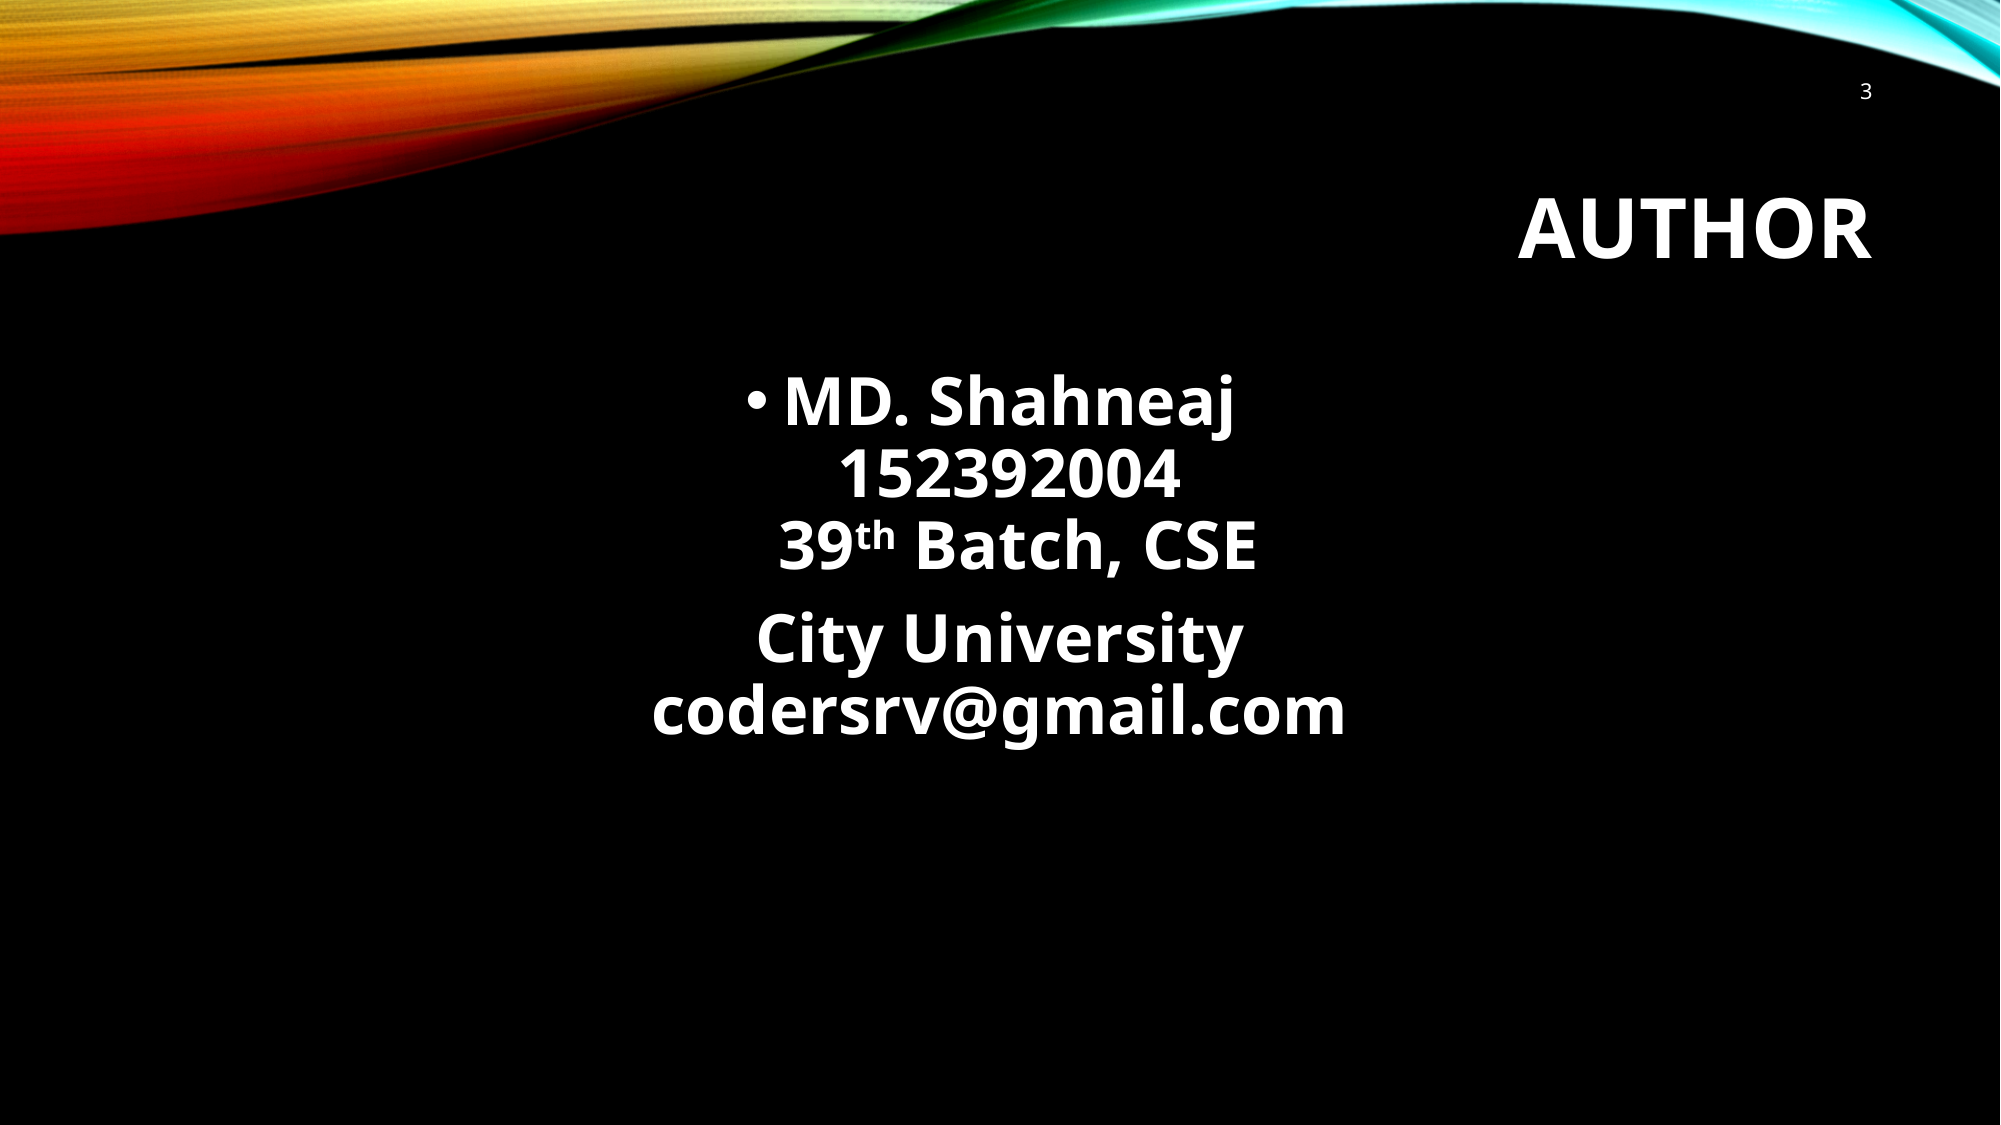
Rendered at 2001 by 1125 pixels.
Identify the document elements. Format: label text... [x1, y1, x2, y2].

slide_number 3 [1437, 62, 1888, 123]
list MD. Shahneaj 152392004 39th Batch, CSE City University codersrv@gmail.com [112, 360, 1888, 1021]
title Author [474, 125, 1888, 338]
picture [0, 0, 2000, 237]
